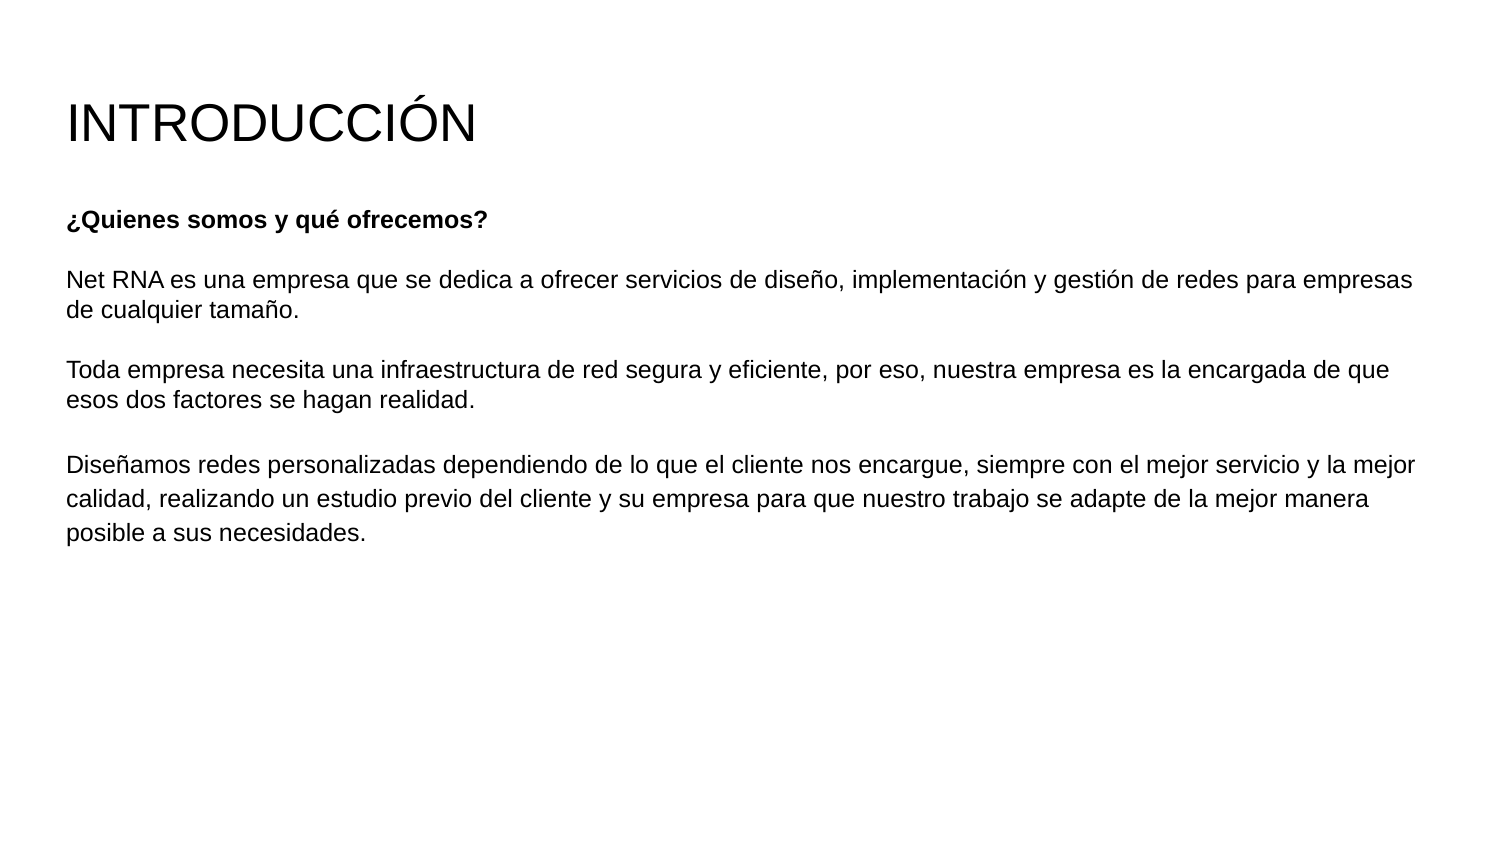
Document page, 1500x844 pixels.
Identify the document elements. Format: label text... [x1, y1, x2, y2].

list ¿Quienes somos y qué ofrecemos? Net RNA es una empresa que se dedica a ofrecer servicios de diseño, implementación y gestión de redes para empresas de cualquier tamaño. Toda empresa necesita una infraestructura de red segura y eficiente, por eso, nuestra empresa es la encargada de que esos dos factores se hagan realidad. Diseñamos redes personalizadas dependiendo de lo que el cliente nos encargue, siempre con el mejor servicio y la mejor calidad, realizando un estudio previo del cliente y su empresa para que nuestro trabajo se adapte de la mejor manera posible a sus necesidades. [51, 189, 1449, 750]
title INTRODUCCIÓN [51, 72, 1449, 167]
